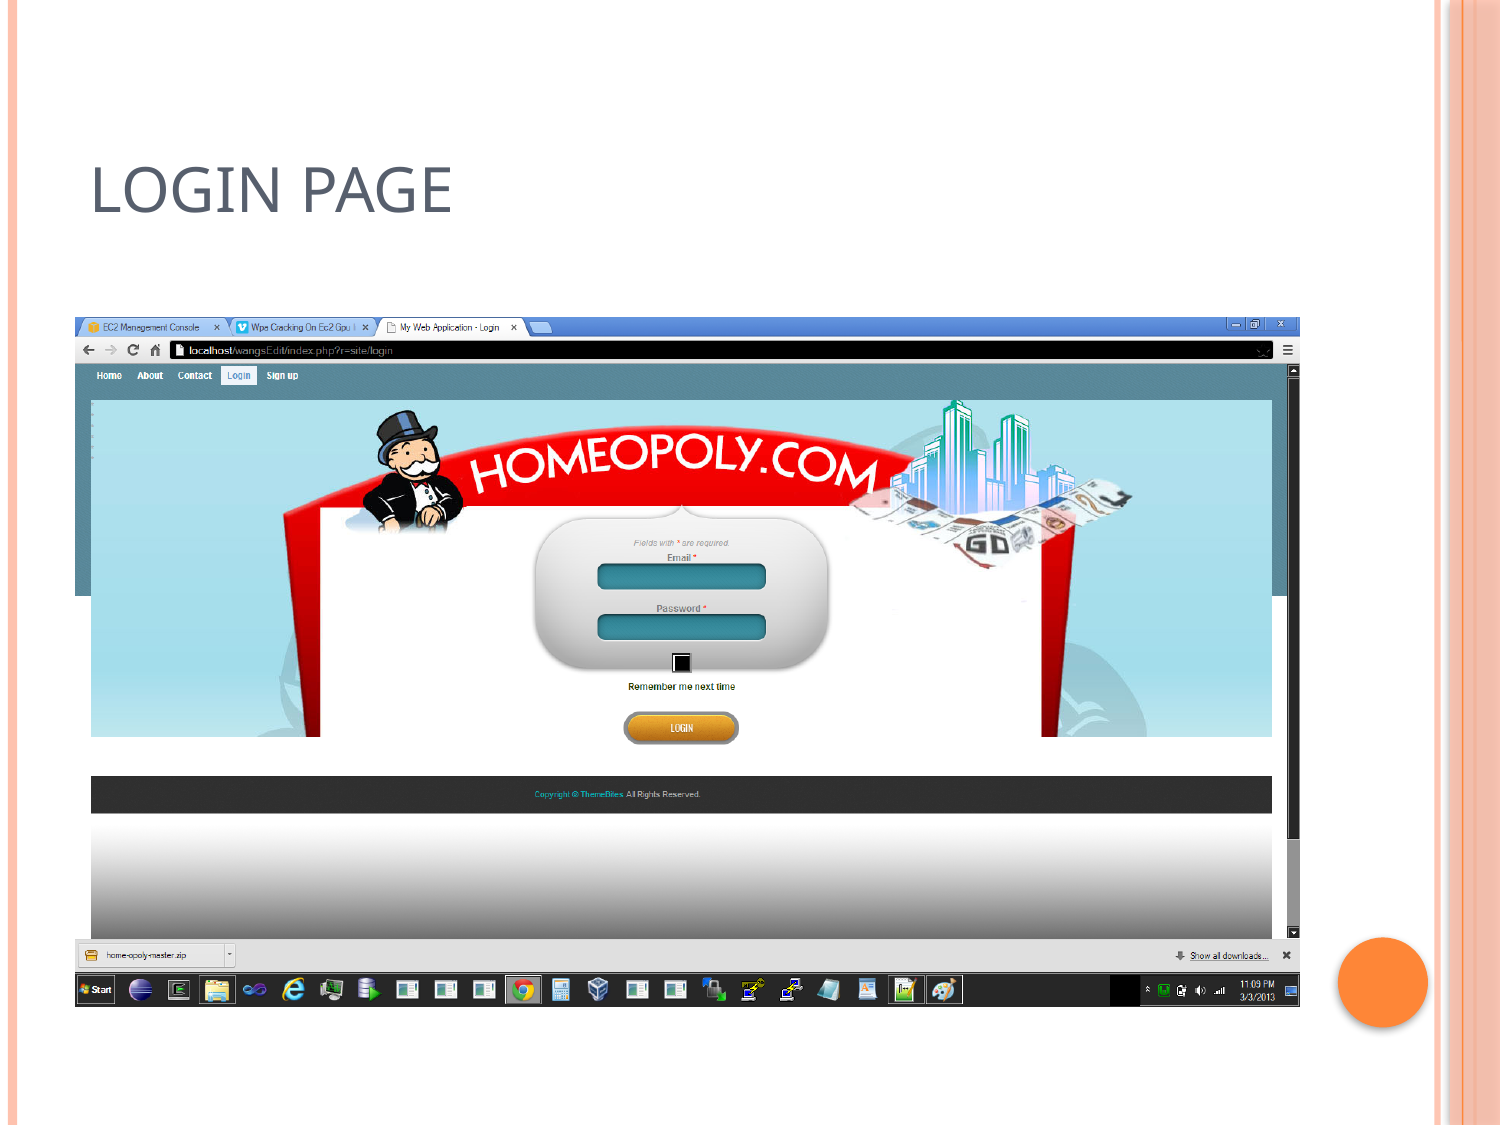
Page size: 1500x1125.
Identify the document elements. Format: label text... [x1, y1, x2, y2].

title Login Page [75, 45, 1300, 233]
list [74, 317, 1301, 1008]
